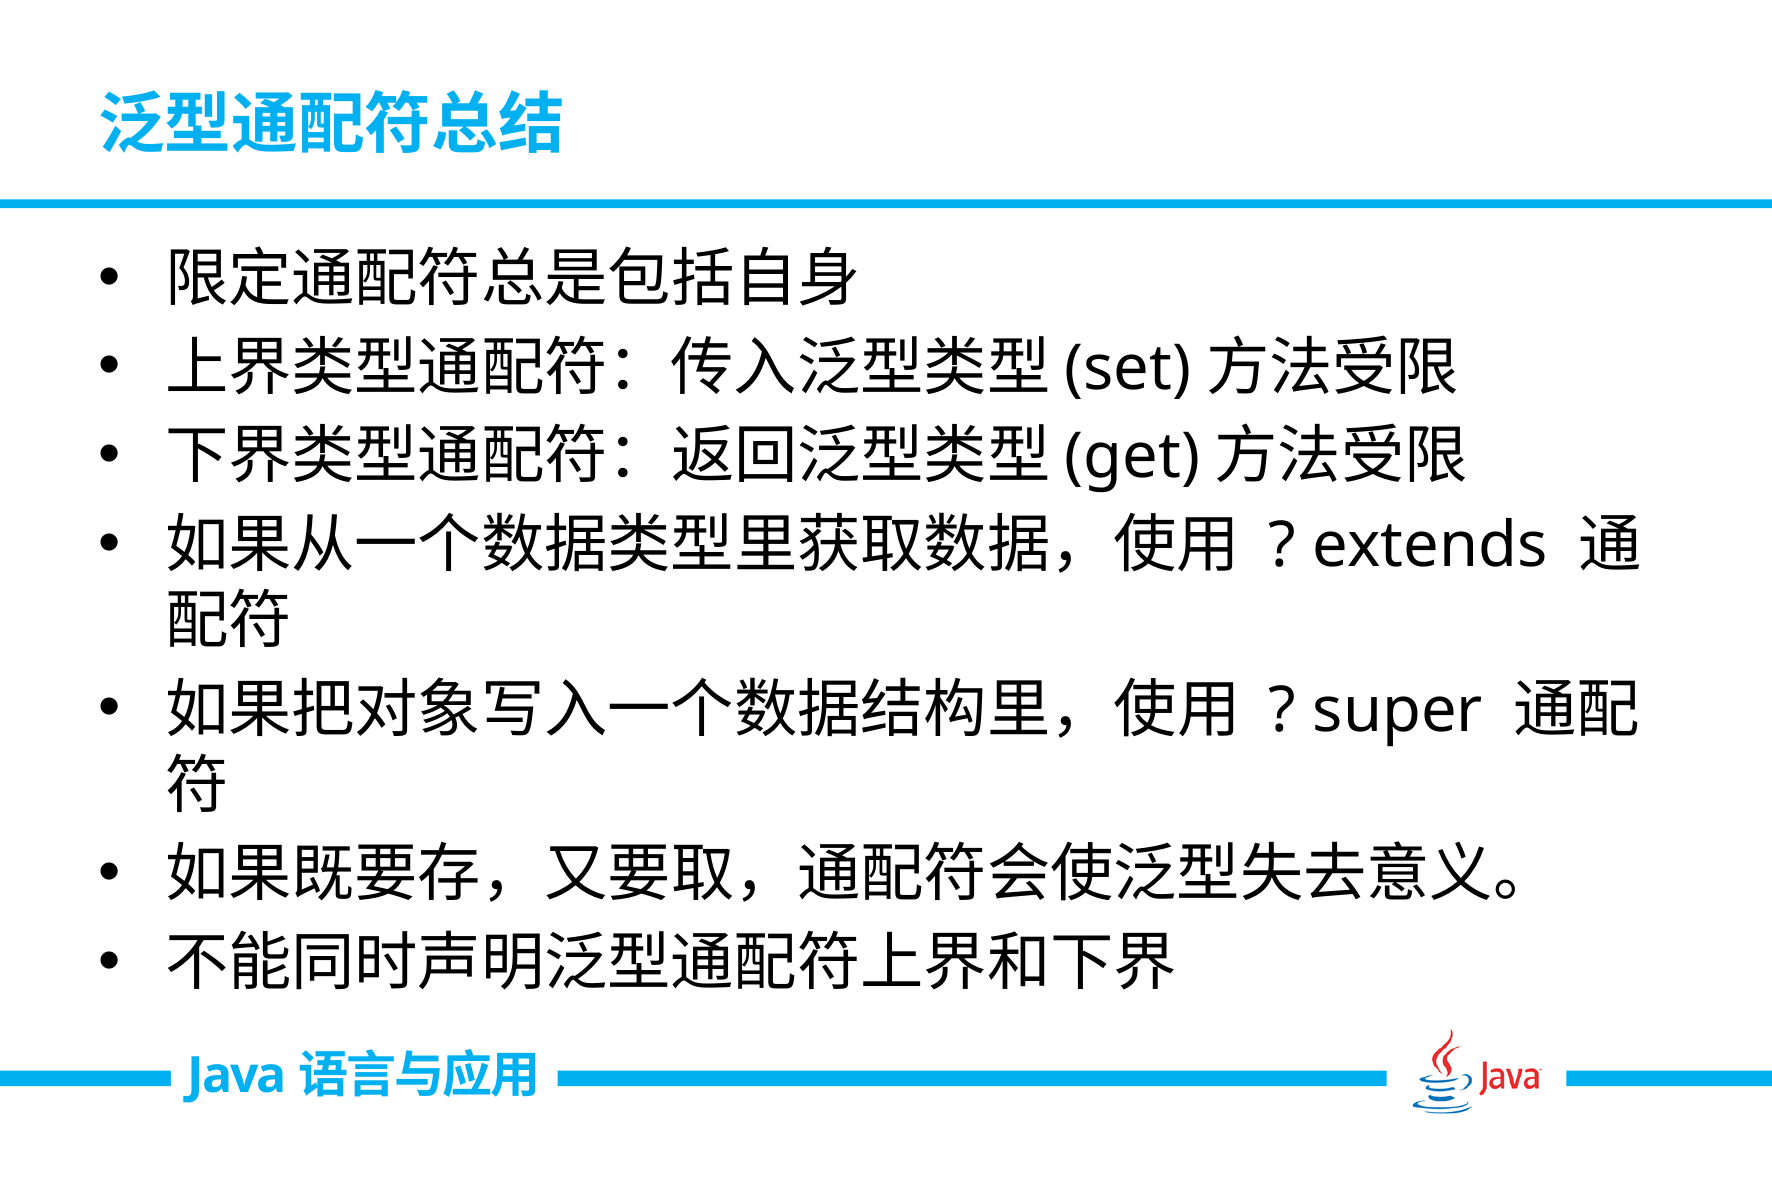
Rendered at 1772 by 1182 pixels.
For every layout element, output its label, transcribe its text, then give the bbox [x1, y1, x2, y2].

picture [1386, 1019, 1567, 1117]
title 泛型通配符总结 [80, 73, 1677, 168]
list 限定通配符总是包括自身 上界类型通配符：传入泛型类型(set)方法受限 下界类型通配符：返回泛型类型(get)方法受限 如果从一个数据类型里获取数据，使用 ? extends 通配符 如果把对象写入一个数据结构里，使用 ? super 通配符 如果既要存，又要取，通配符会使泛型失去意义。 不能同时声明泛型通配符上界和下界 [80, 228, 1677, 1009]
